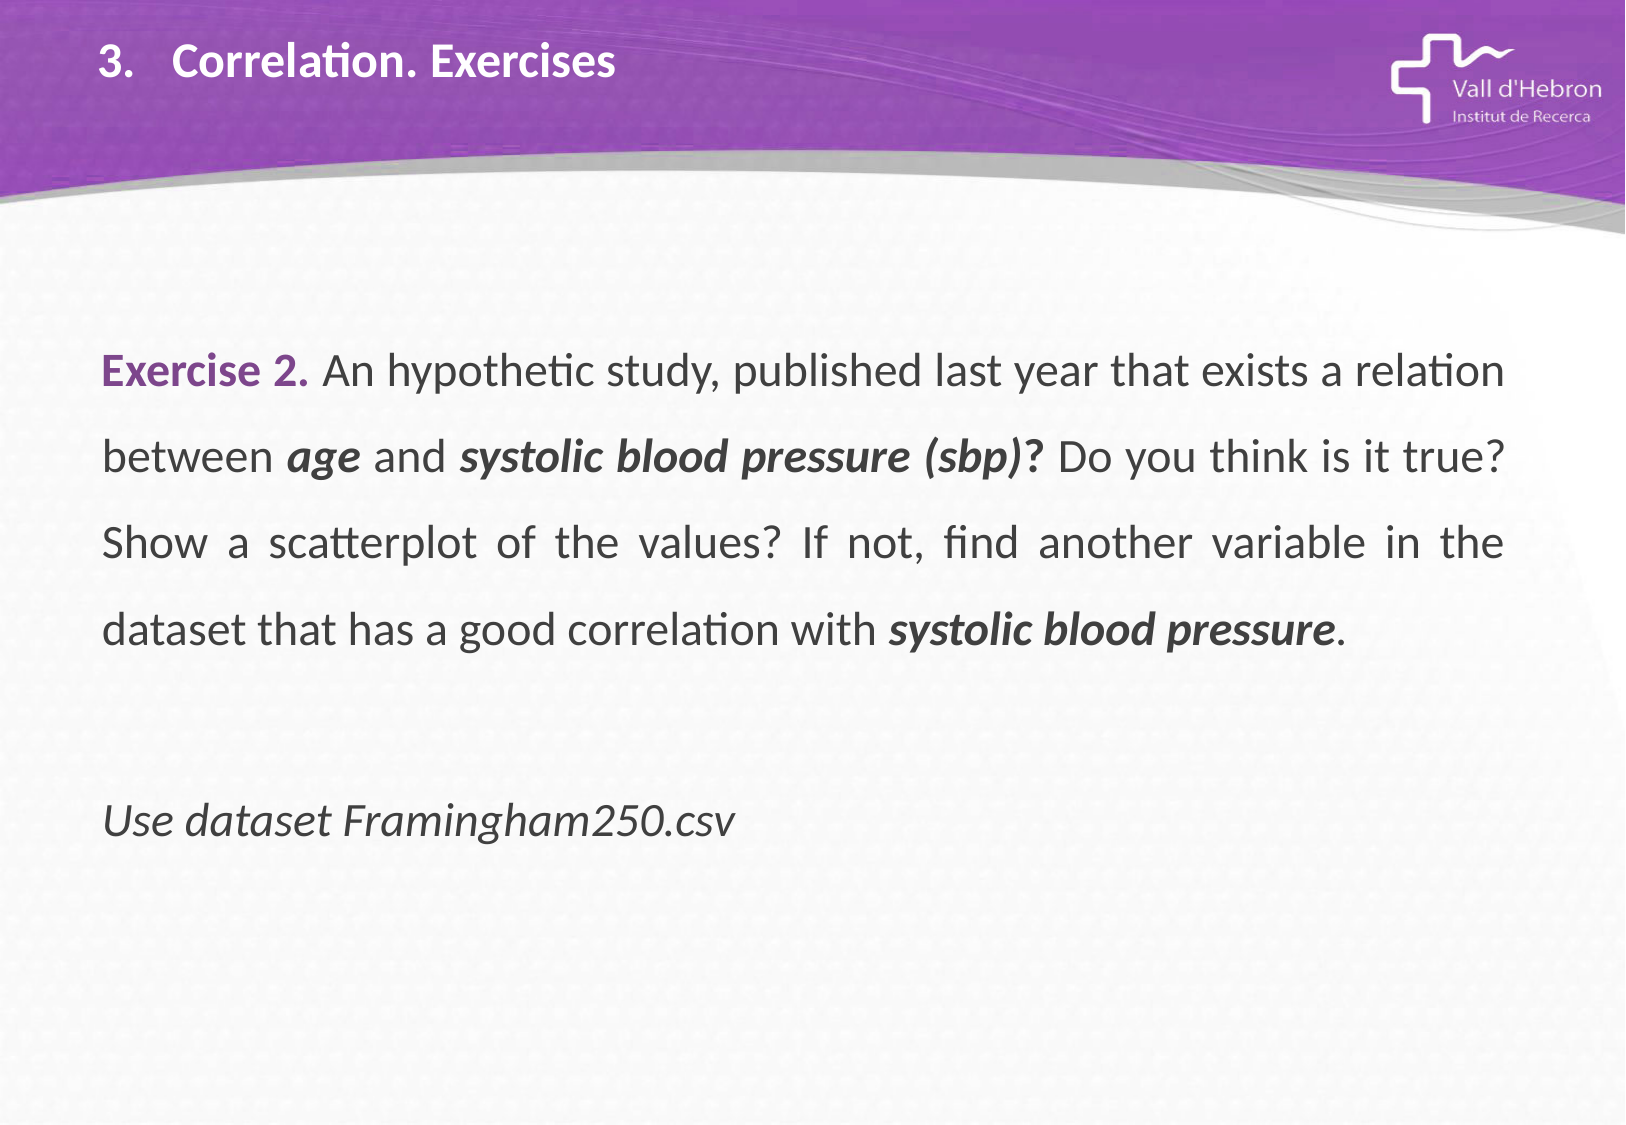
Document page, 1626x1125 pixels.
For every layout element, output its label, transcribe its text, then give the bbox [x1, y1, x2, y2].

list Exercise 2. An hypothetic study, published last year that exists a relation between age and systolic blood pressure (sbp)? Do you think is it true? Show a scatterplot of the values? If not, find another variable in the dataset that has a good correlation with systolic blood pressure. Use dataset Framingham250.csv [87, 235, 1523, 1069]
picture [0, 0, 1625, 1125]
title Correlation. Exercises [82, 20, 1546, 208]
